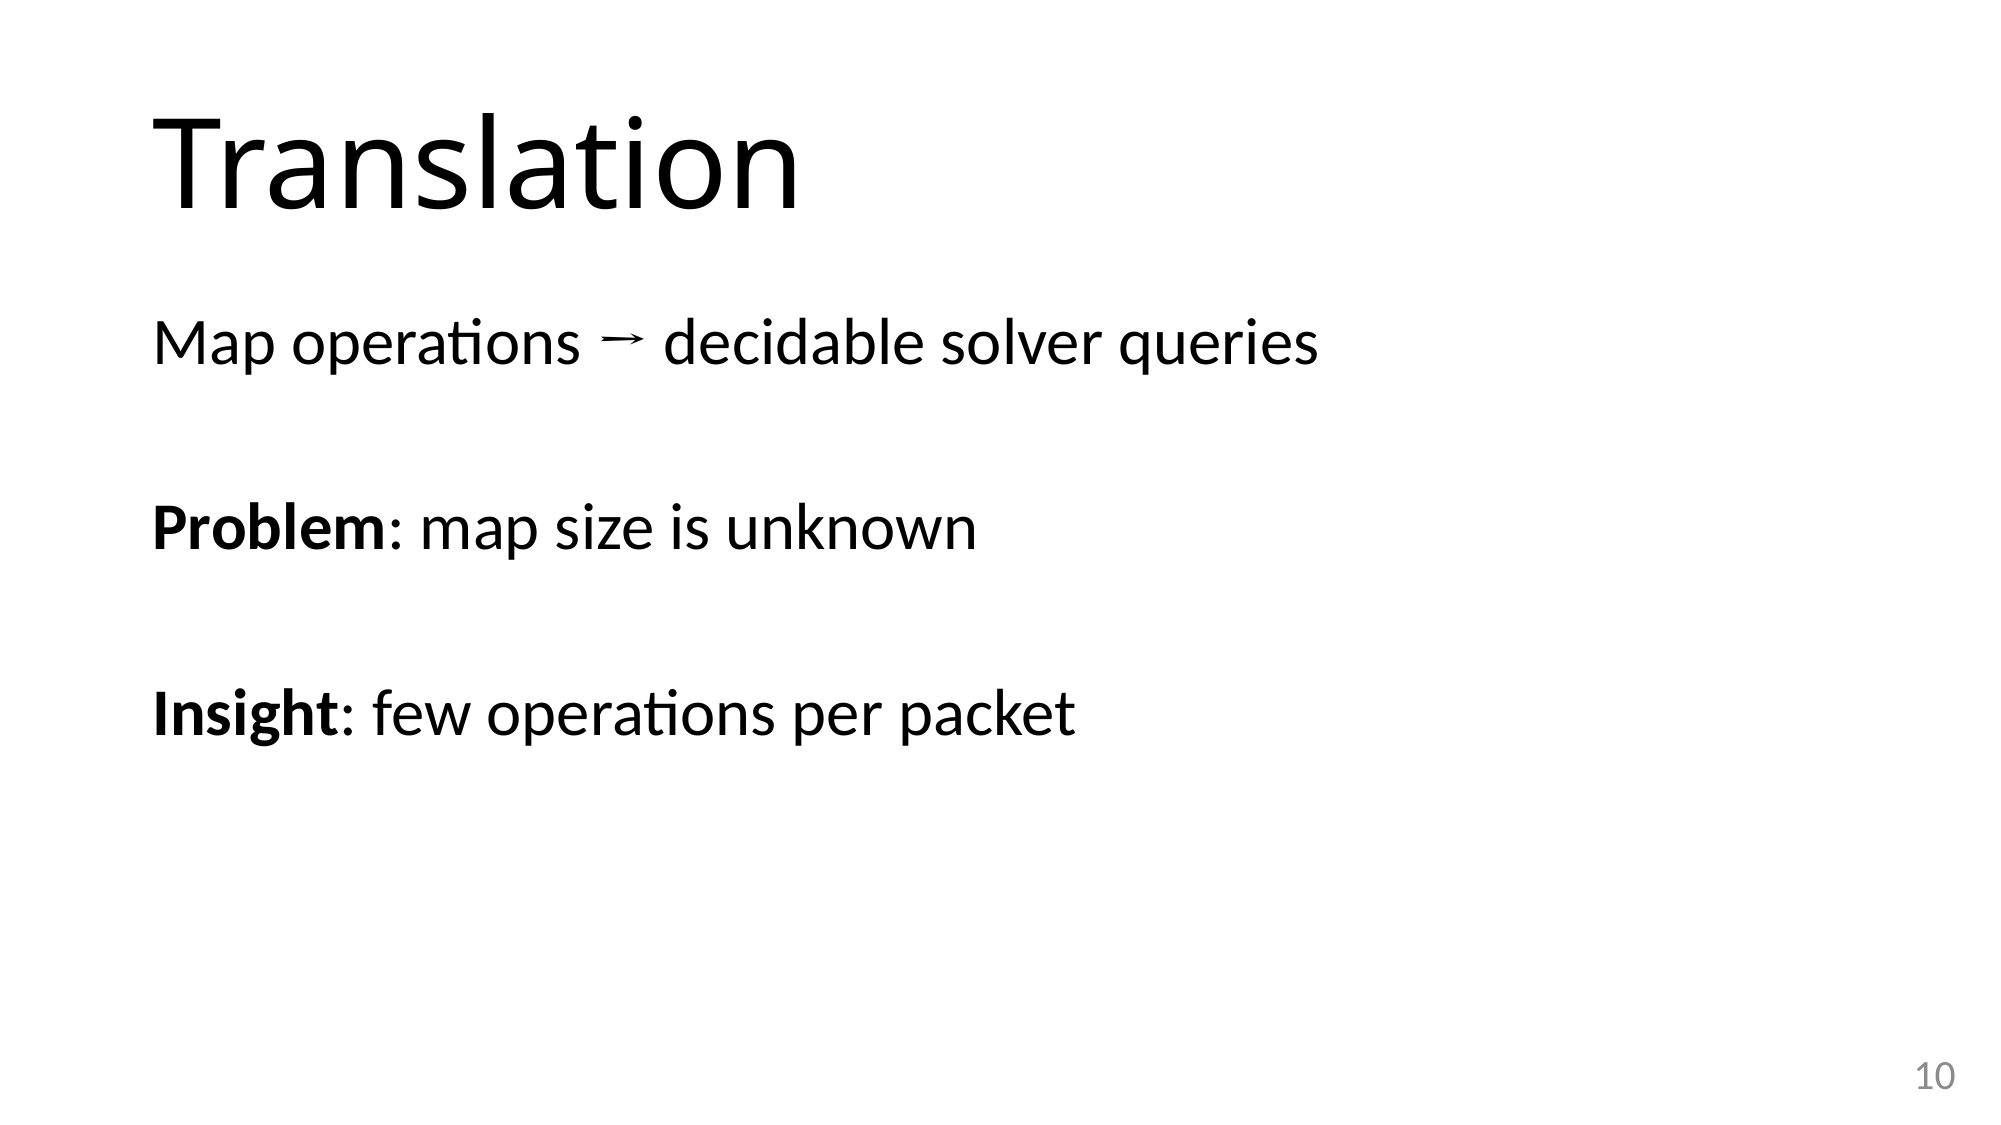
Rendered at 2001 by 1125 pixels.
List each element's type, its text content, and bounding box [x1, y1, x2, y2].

title Translation [137, 59, 1863, 278]
slide_number 10 [1520, 1042, 1971, 1103]
list Map operations → decidable solver queries Problem: map size is unknown Insight: few operations per packet [137, 299, 1863, 1014]
